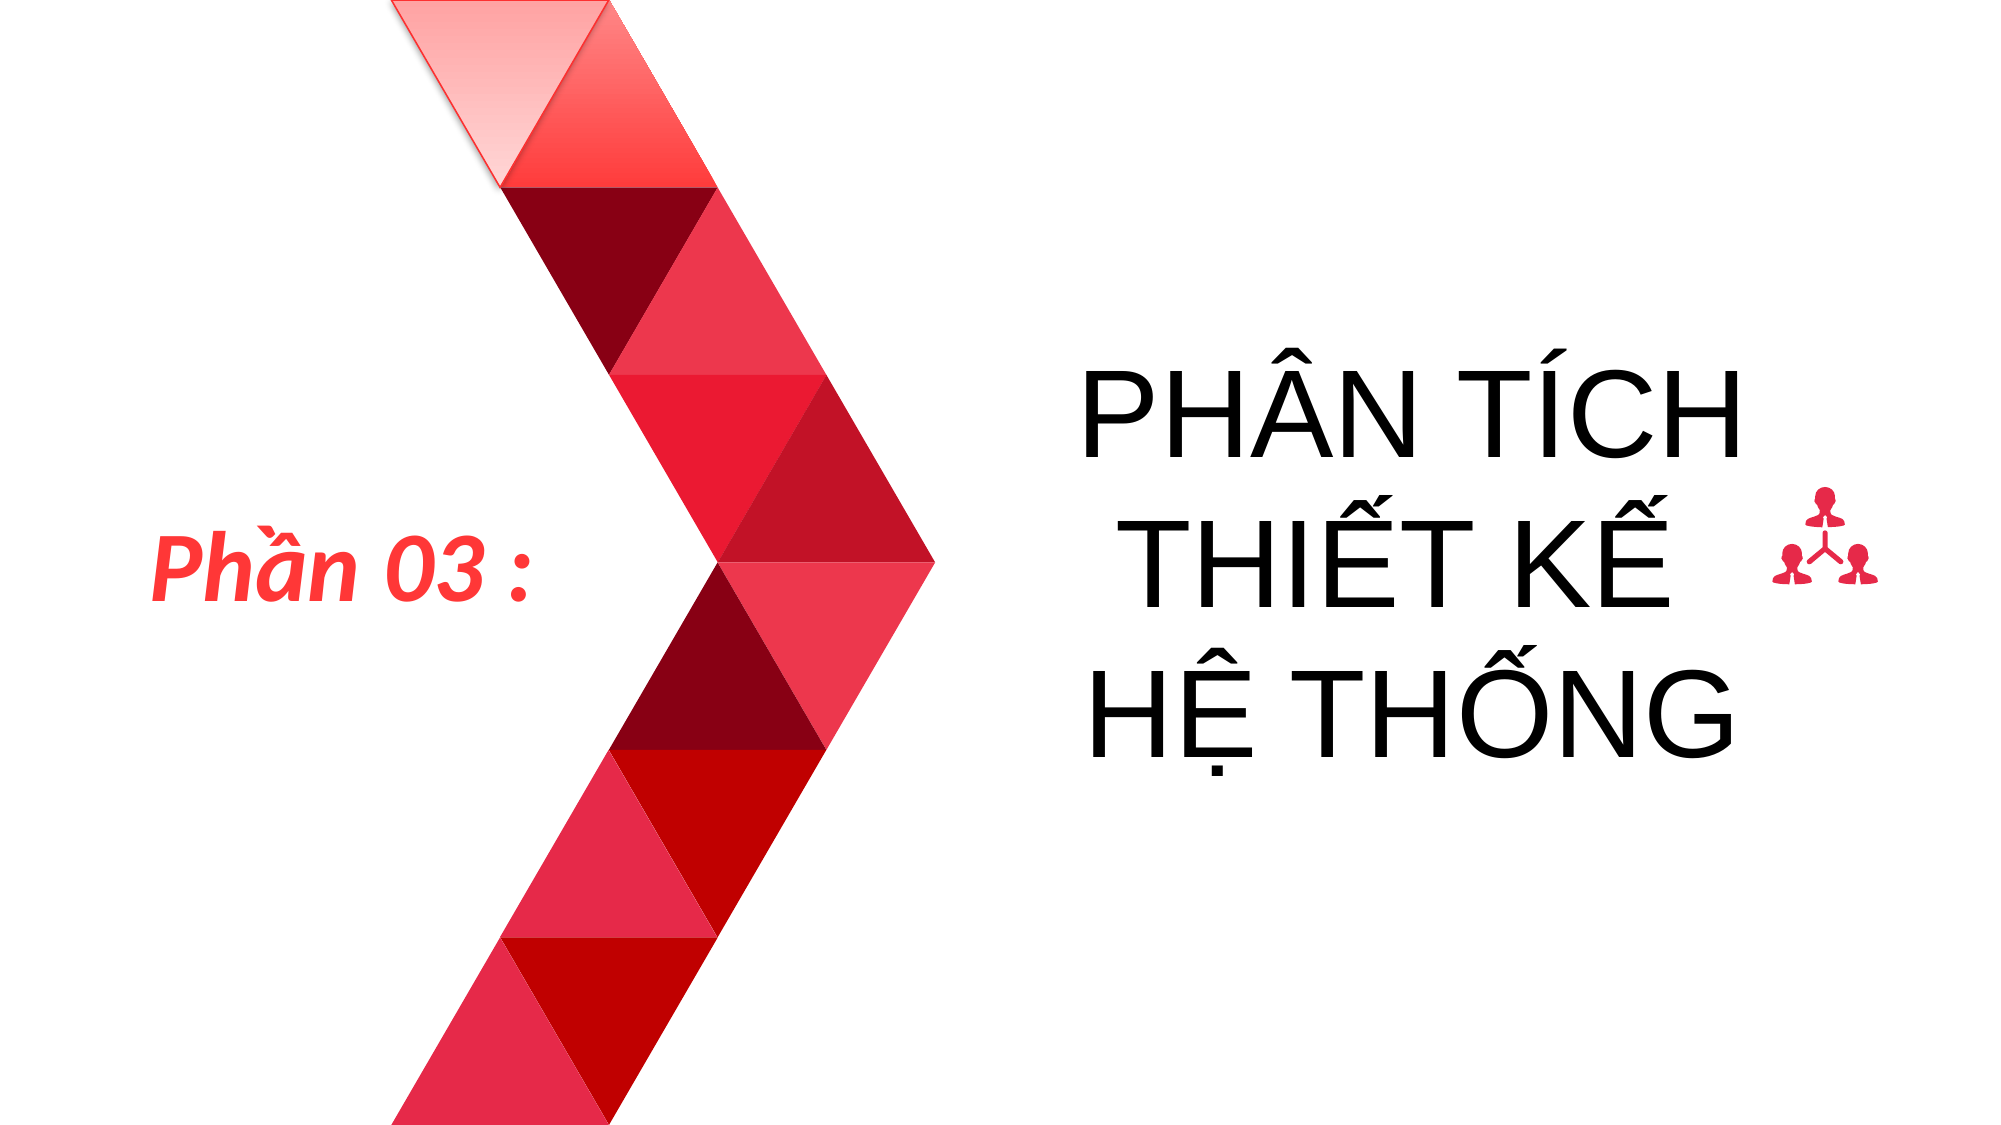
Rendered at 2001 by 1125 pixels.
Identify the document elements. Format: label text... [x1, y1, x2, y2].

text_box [962, 324, 1863, 888]
text_box [1863, 545, 1878, 585]
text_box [391, 0, 936, 1125]
text_box Phần 03 : [134, 494, 391, 629]
